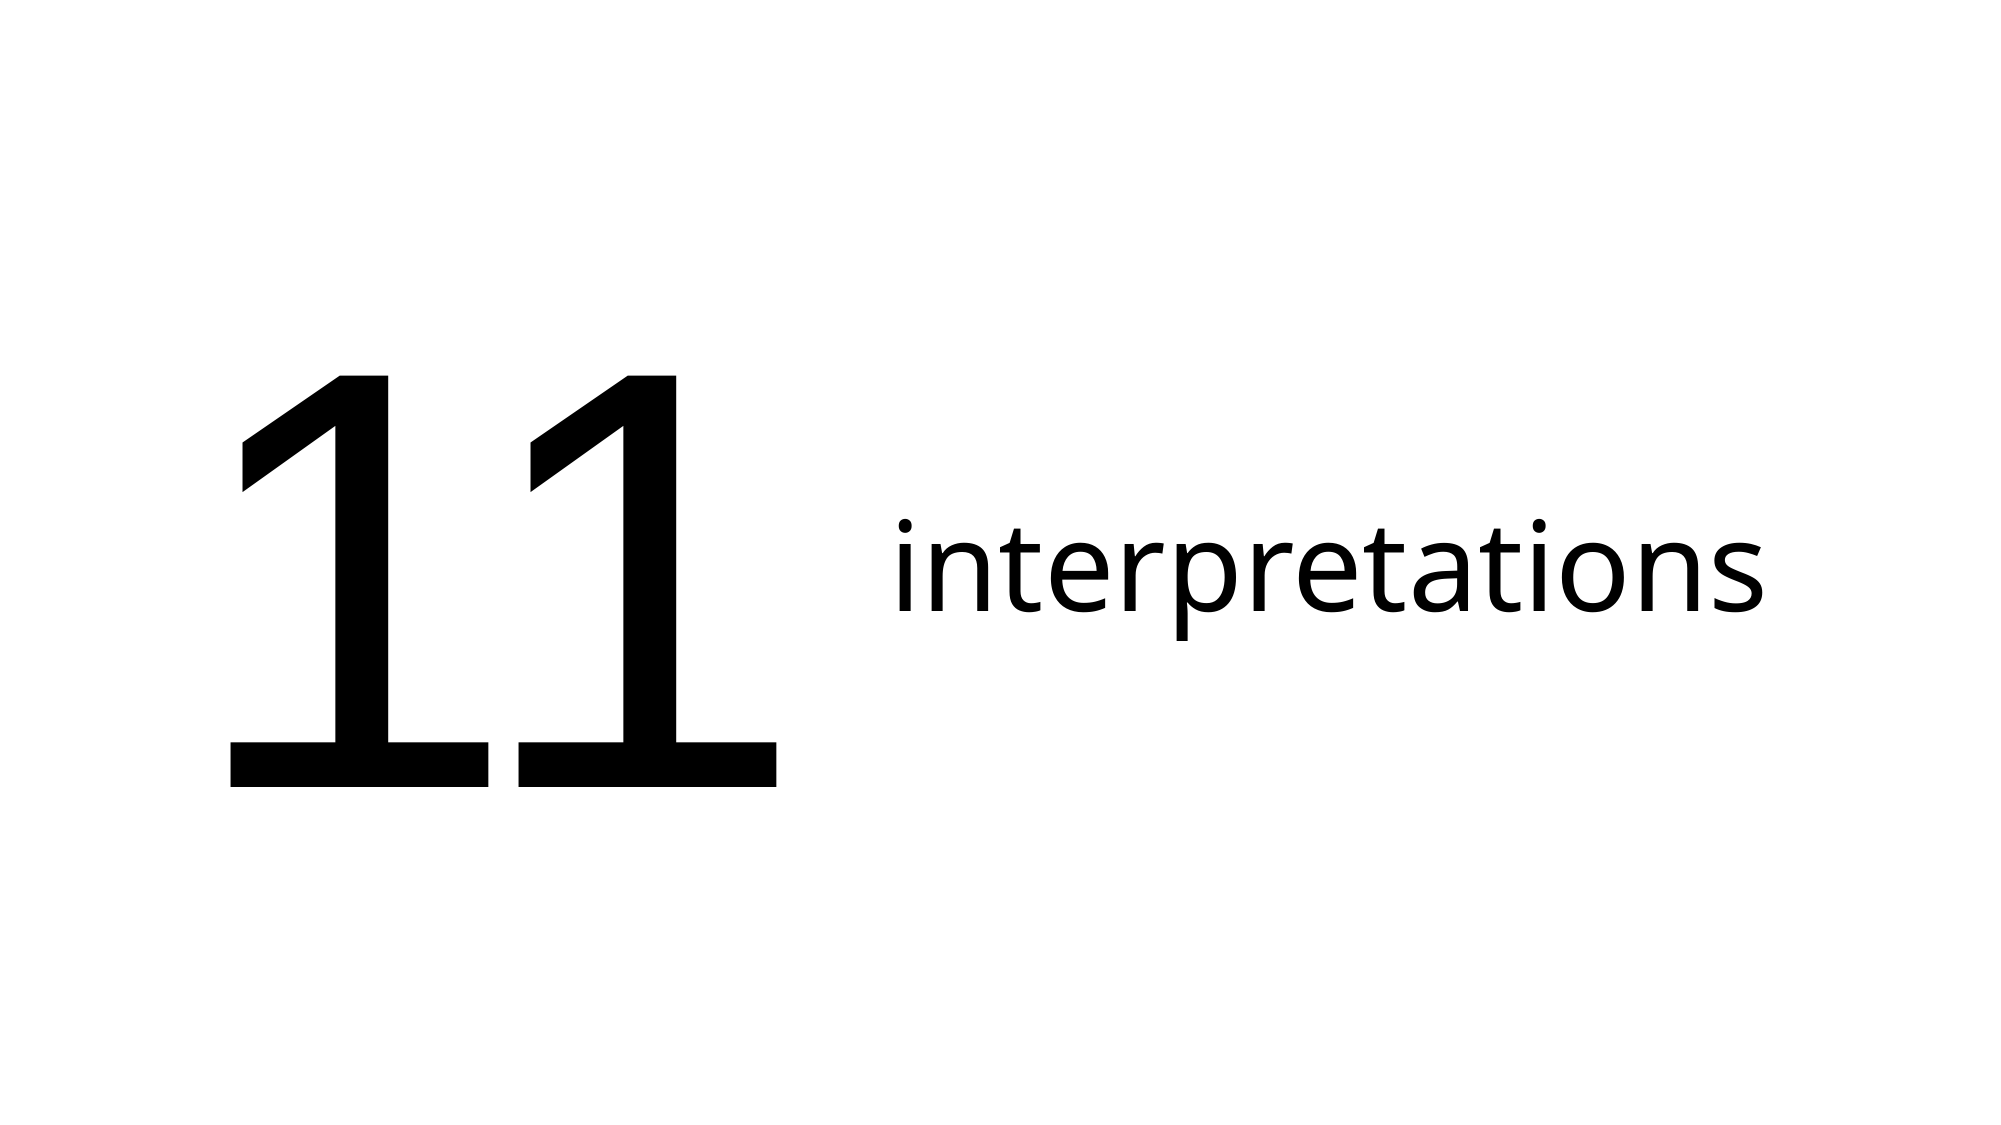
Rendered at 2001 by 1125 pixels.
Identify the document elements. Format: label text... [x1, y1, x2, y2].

text_box 11 [170, 182, 822, 915]
text_box interpretations [874, 479, 1785, 644]
